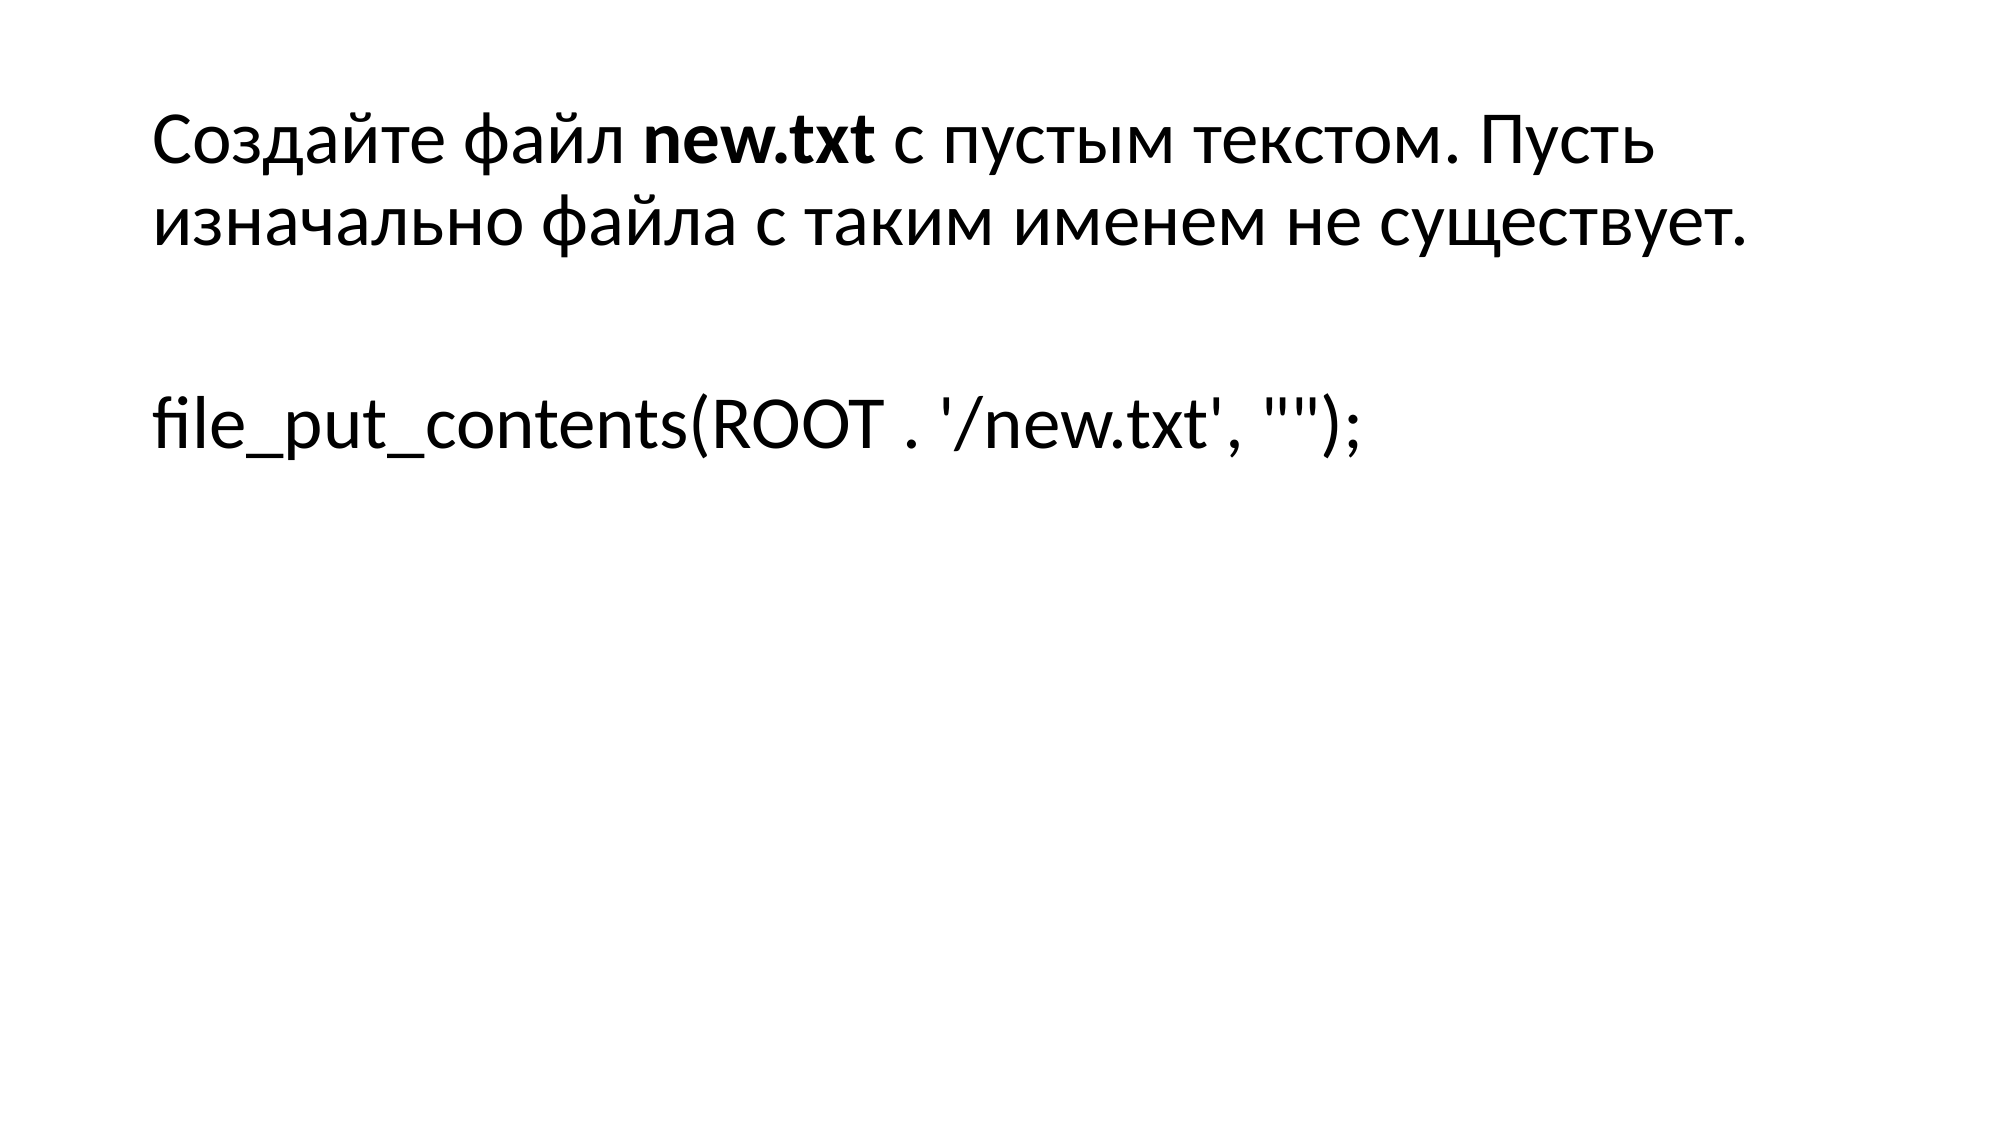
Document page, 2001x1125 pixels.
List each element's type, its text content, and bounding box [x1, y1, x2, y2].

list Создайте файл new.txt с пустым текстом. Пусть изначально файла с таким именем не существует. file_put_contents(ROOT . '/new.txt', ""); [137, 91, 1863, 1014]
